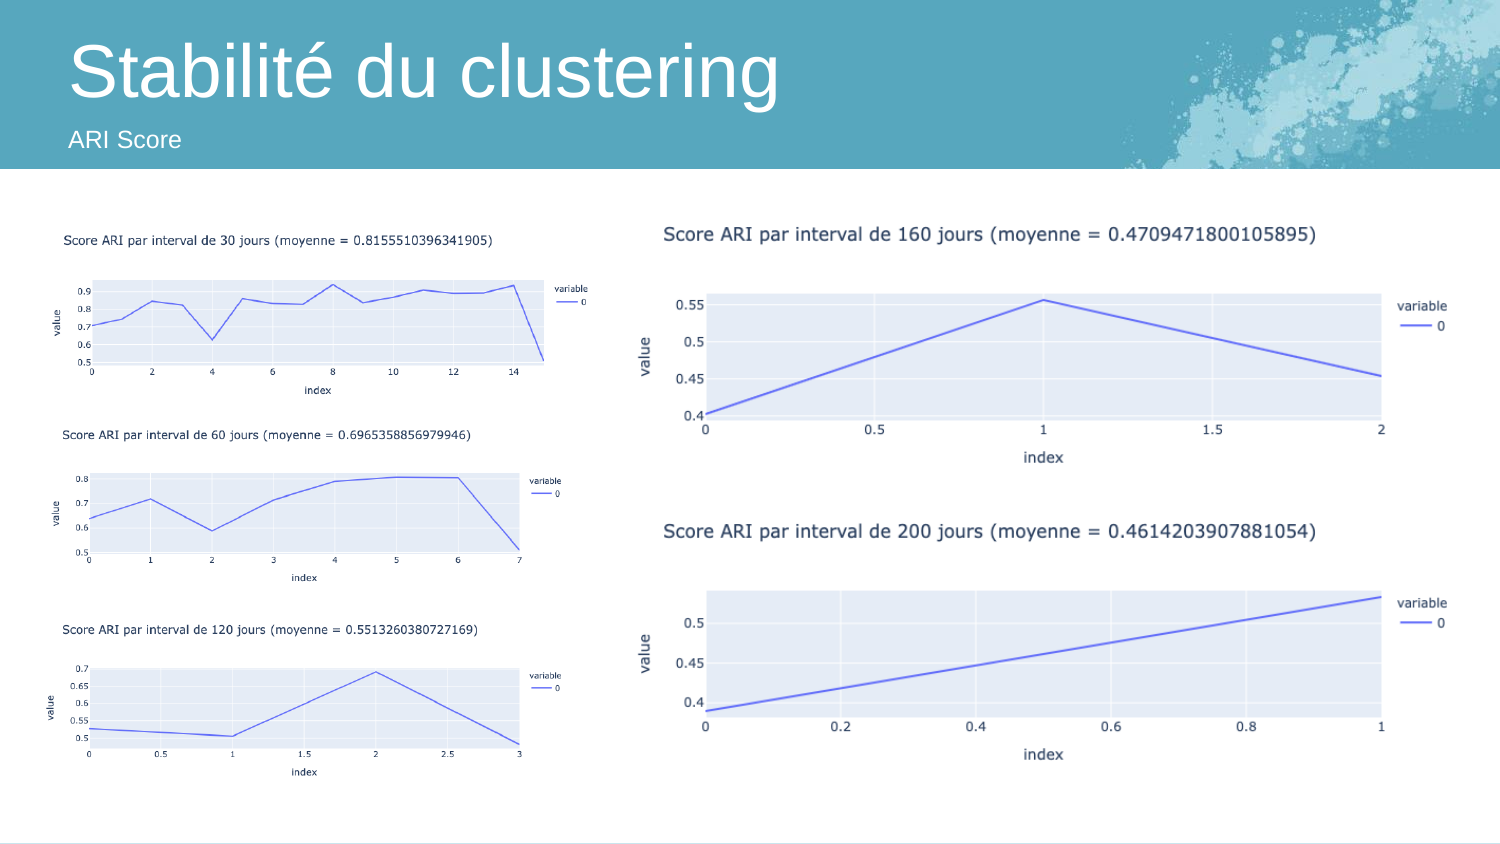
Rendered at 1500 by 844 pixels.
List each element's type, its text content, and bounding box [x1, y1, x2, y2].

picture [0, 0, 1500, 169]
list Stabilité du clustering [53, 20, 1500, 114]
text_box [0, 169, 1500, 844]
list ARI Score [53, 114, 1500, 162]
picture [620, 187, 1467, 803]
picture [34, 209, 601, 803]
